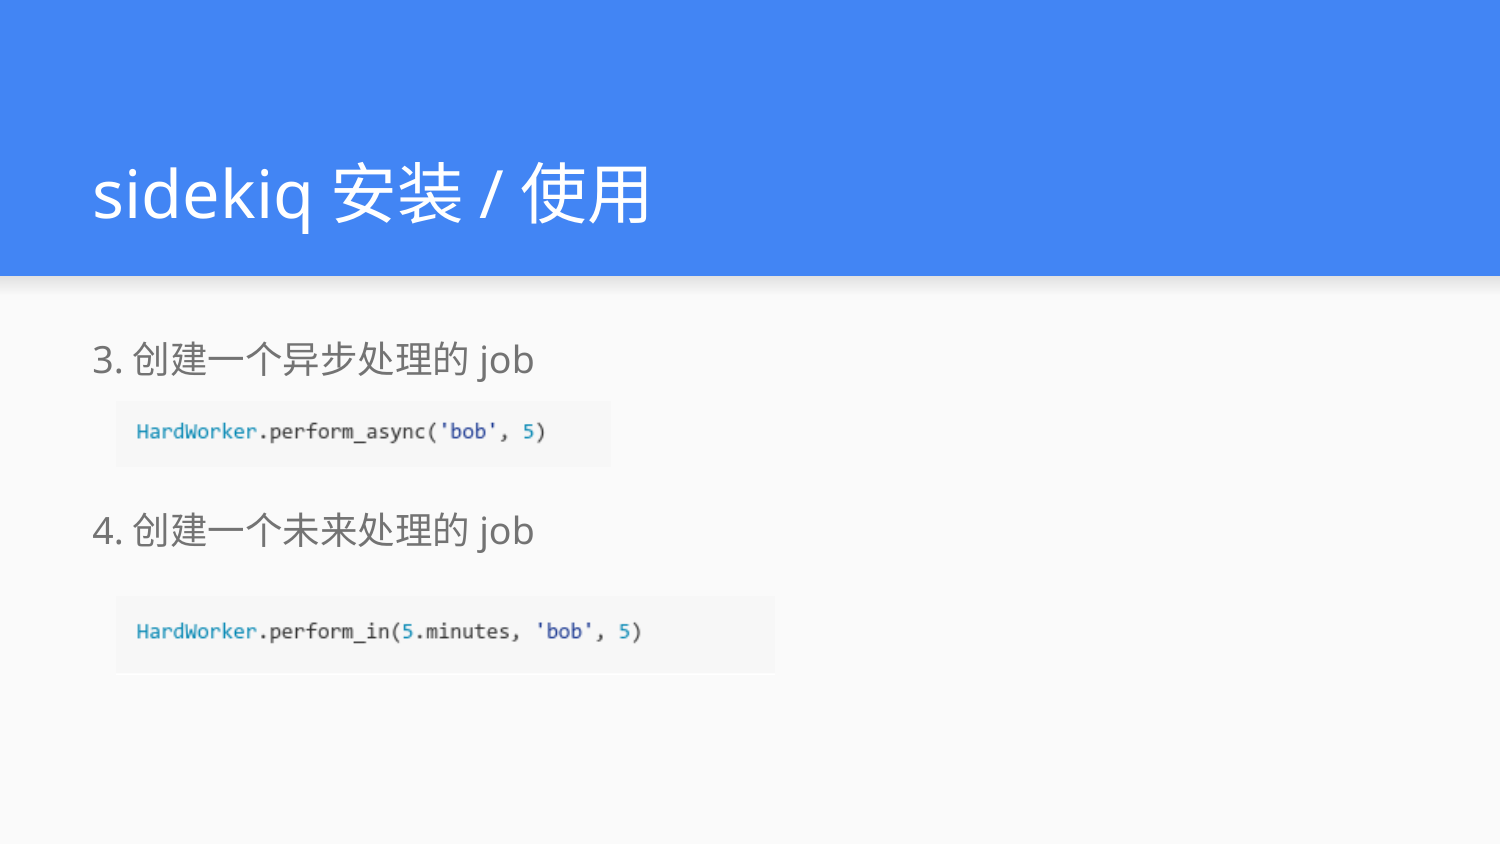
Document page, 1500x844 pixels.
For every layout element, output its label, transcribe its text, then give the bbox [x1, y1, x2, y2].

list 3.创建一个异步处理的job 4.创建一个未来处理的job [77, 314, 1427, 760]
picture [116, 596, 775, 675]
title sidekiq安装/使用 [77, 121, 1427, 248]
picture [116, 400, 611, 467]
